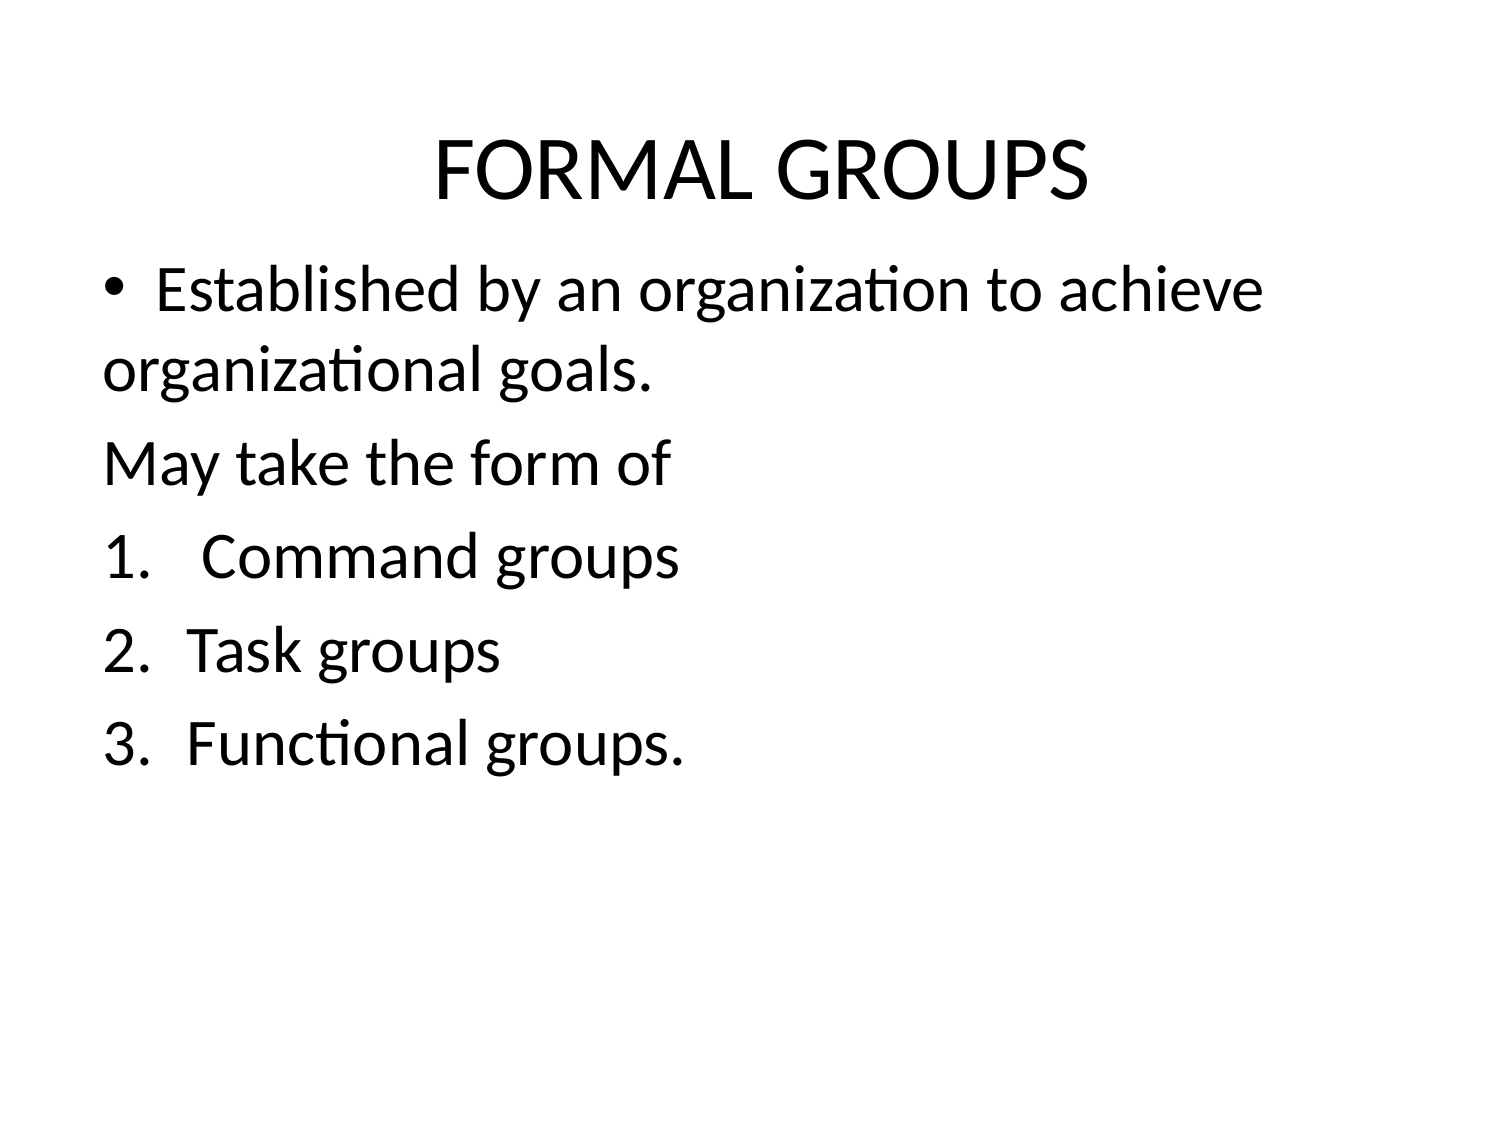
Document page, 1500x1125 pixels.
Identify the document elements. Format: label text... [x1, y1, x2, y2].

subtitle Established by an organization to achieve organizational goals. May take the form of Command groups Task groups Functional groups. [87, 237, 1300, 925]
title FORMAL GROUPS [125, 62, 1400, 263]
